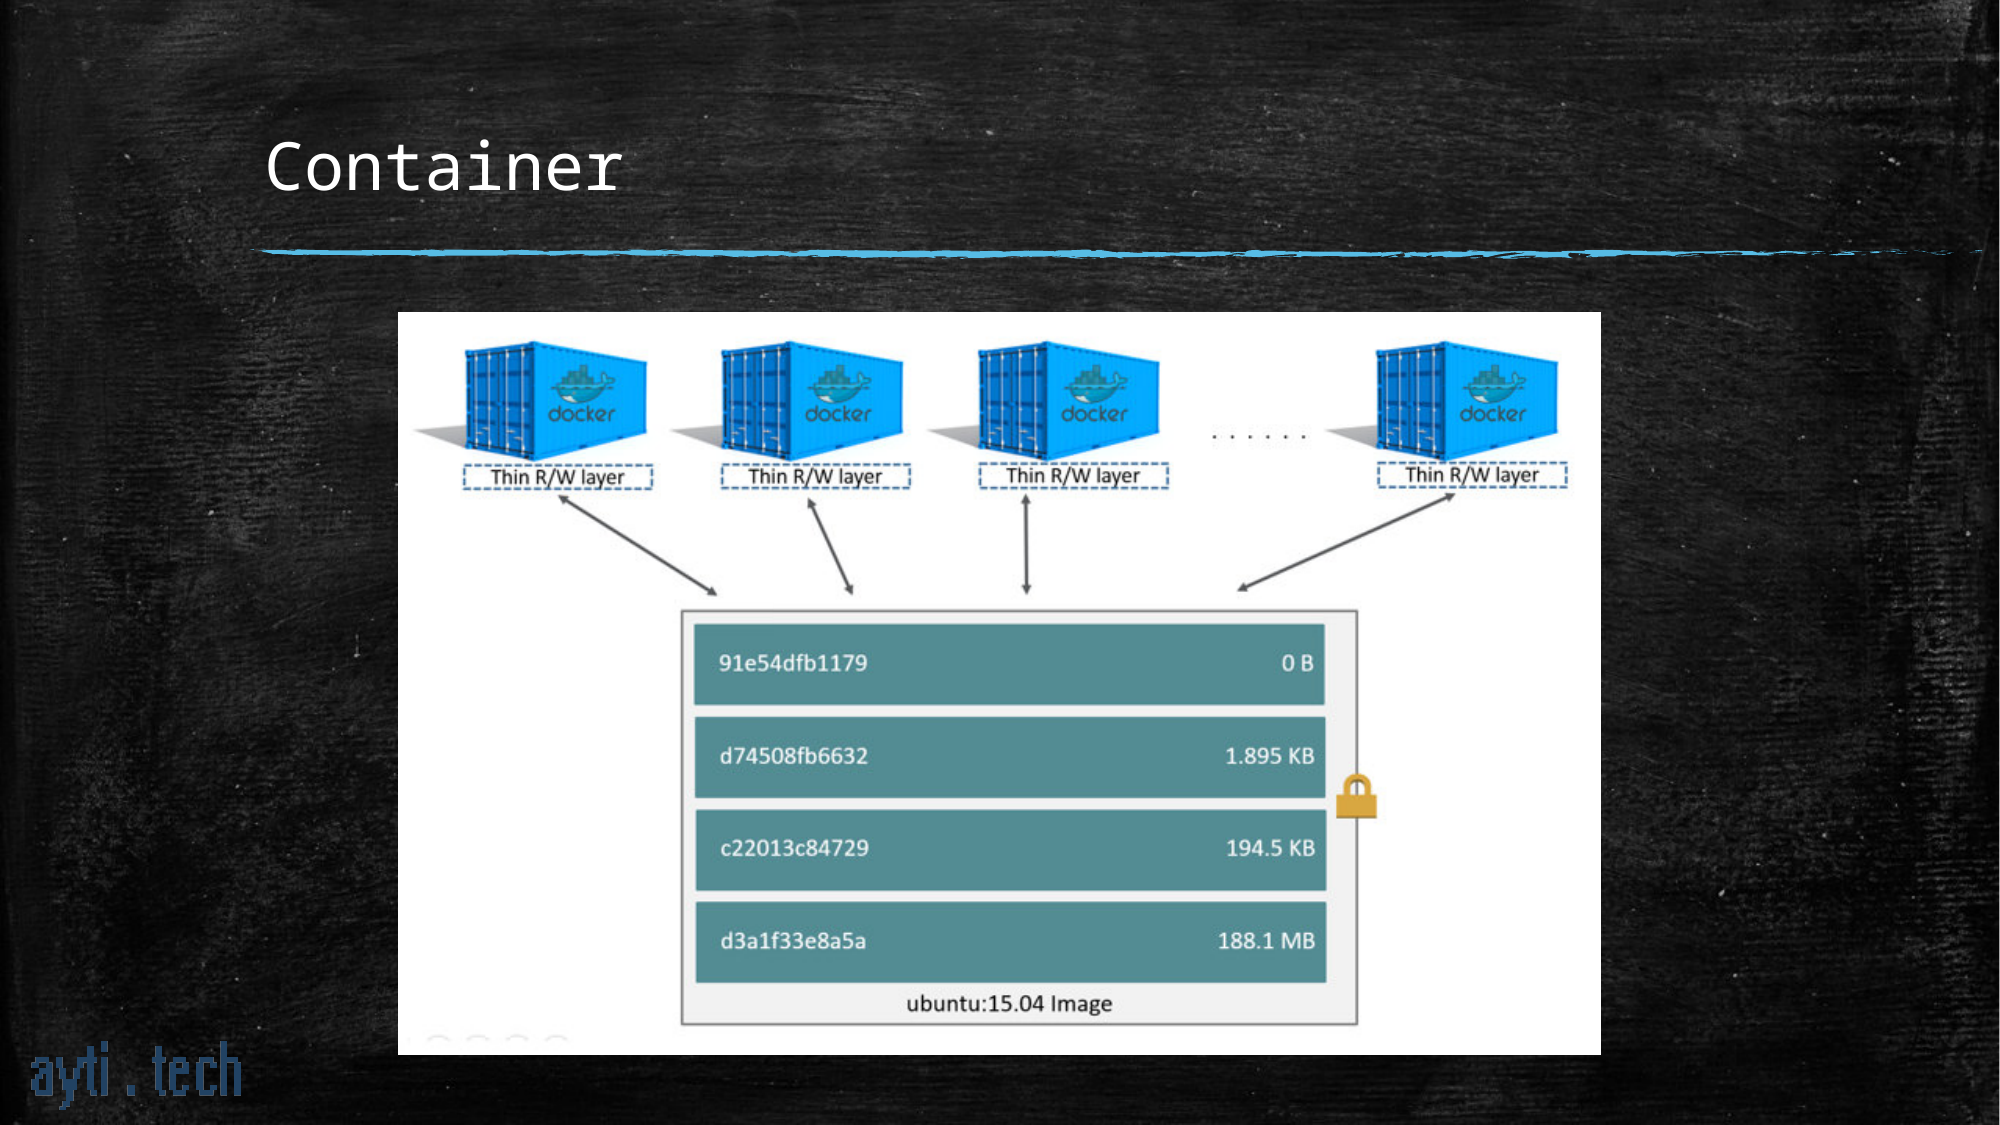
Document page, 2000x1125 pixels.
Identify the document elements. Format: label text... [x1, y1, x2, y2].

title Container [249, 45, 1750, 213]
picture [398, 312, 1601, 1055]
picture [24, 1035, 250, 1113]
